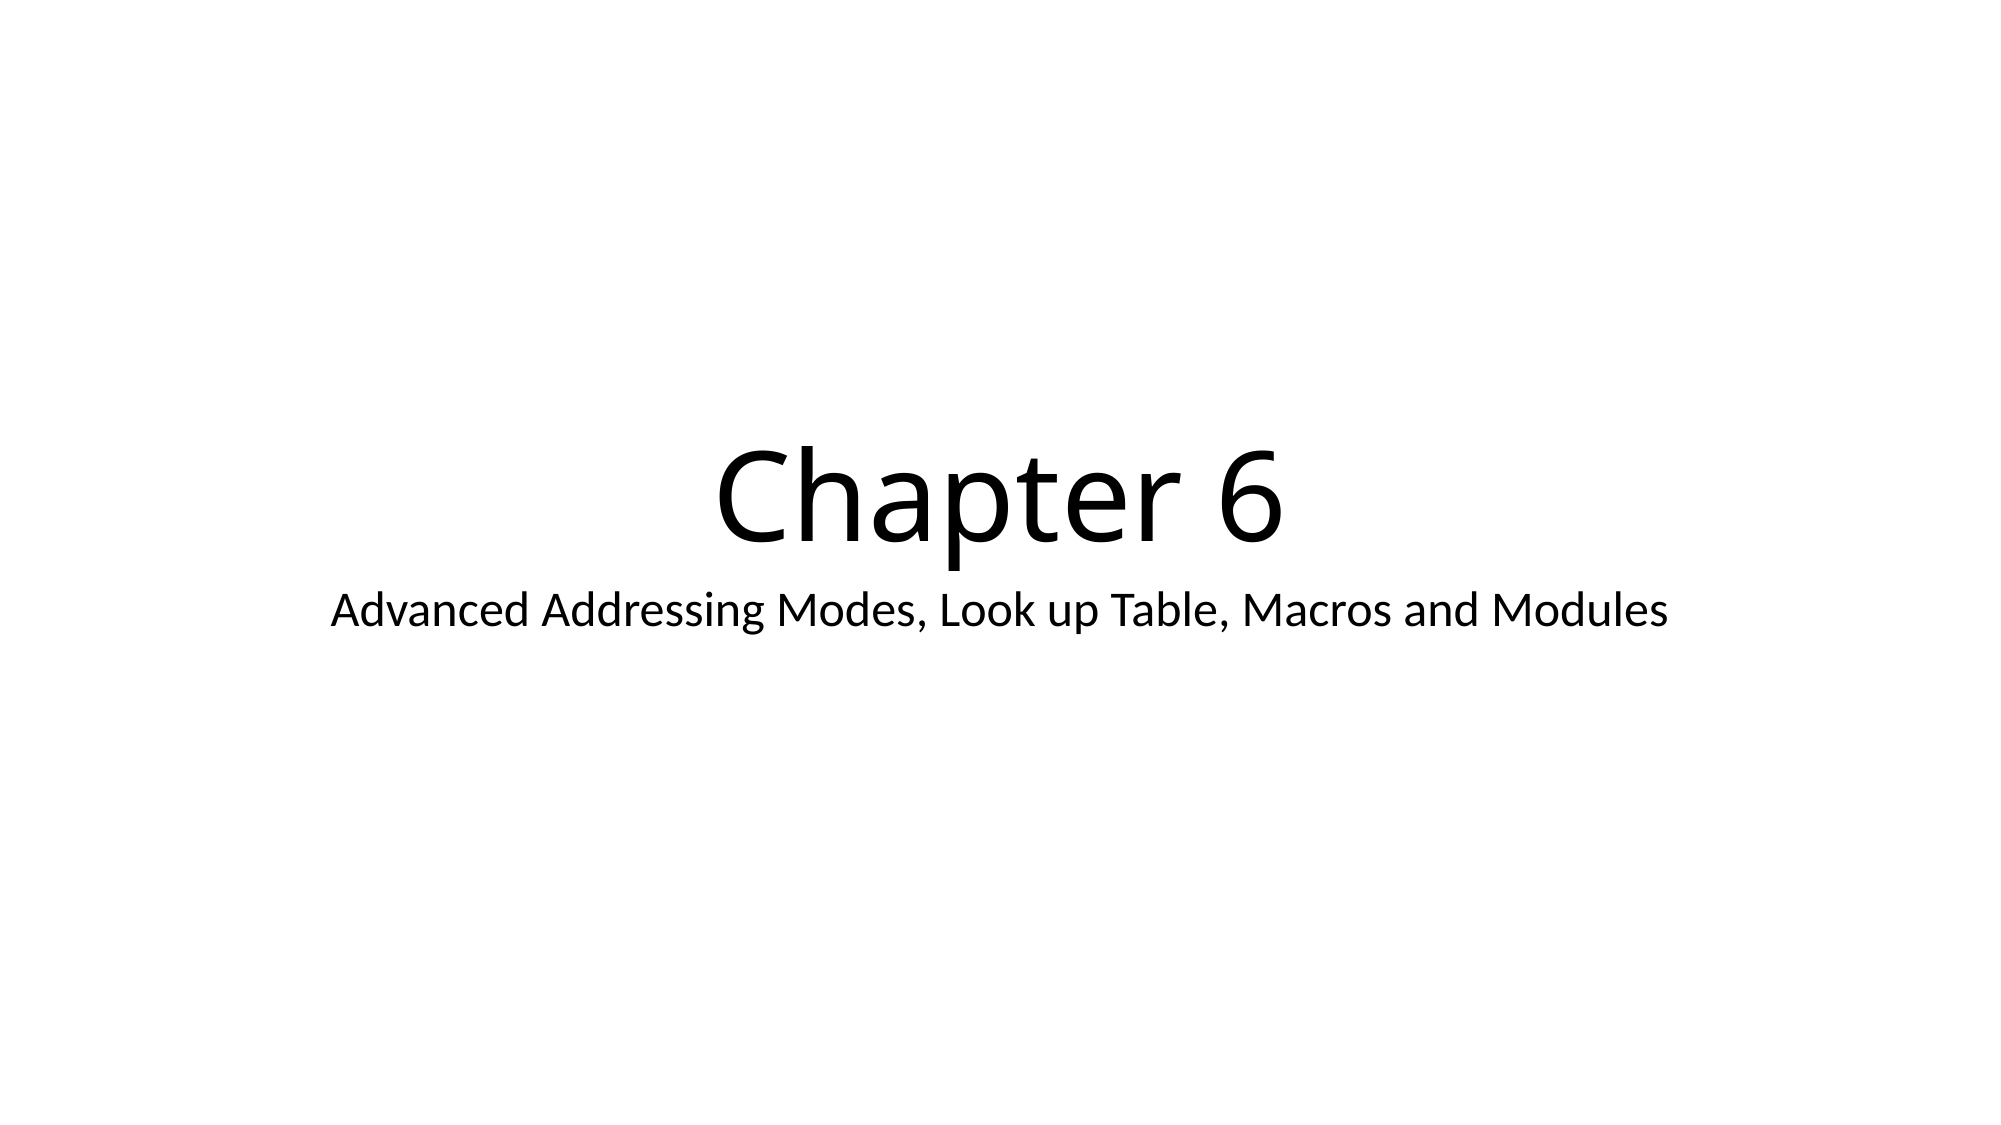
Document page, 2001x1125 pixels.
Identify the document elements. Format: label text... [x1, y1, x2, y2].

subtitle Advanced Addressing Modes, Look up Table, Macros and Modules [249, 575, 1750, 848]
title Chapter 6 [249, 184, 1750, 575]
